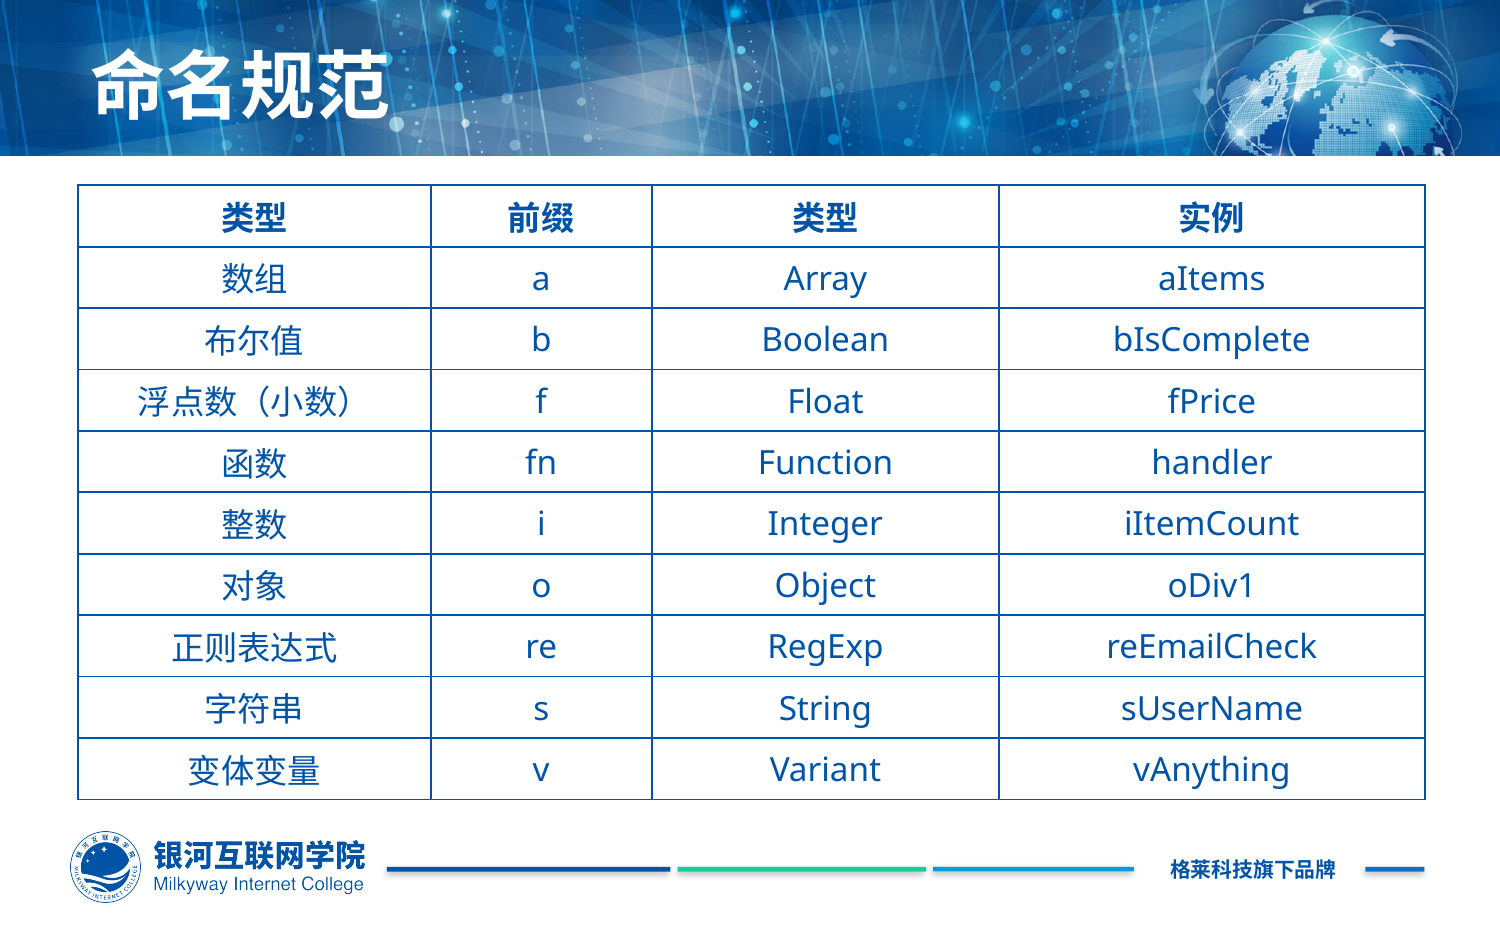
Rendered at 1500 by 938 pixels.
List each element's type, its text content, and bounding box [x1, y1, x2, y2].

table_cell 变体变量 [79, 739, 430, 799]
table_cell String [653, 677, 998, 737]
table_cell oDiv1 [1000, 555, 1424, 614]
table_cell s [432, 677, 651, 737]
table_cell i [432, 493, 651, 553]
table_cell 函数 [79, 432, 430, 491]
table_cell vAnything [1000, 739, 1424, 799]
table_cell o [432, 555, 651, 614]
table_cell Object [653, 555, 998, 614]
table_cell 对象 [79, 555, 430, 614]
table_cell Boolean [653, 309, 998, 369]
table_cell RegExp [653, 616, 998, 676]
table_header 类型 [79, 186, 430, 246]
table_cell bIsComplete [1000, 309, 1424, 369]
table_cell 正则表达式 [79, 616, 430, 676]
table_header 前缀 [432, 186, 651, 246]
table_cell fPrice [1000, 370, 1424, 430]
table_cell 浮点数（小数） [79, 370, 430, 430]
table_cell Variant [653, 739, 998, 799]
table_cell b [432, 309, 651, 369]
table_cell Float [653, 370, 998, 430]
table_cell 字符串 [79, 677, 430, 737]
table_cell iItemCount [1000, 493, 1424, 553]
table_cell Integer [653, 493, 998, 553]
table_cell 数组 [79, 248, 430, 307]
table_header 类型 [653, 186, 998, 246]
table_cell re [432, 616, 651, 676]
table_cell aItems [1000, 248, 1424, 307]
table_cell Function [653, 432, 998, 491]
table_cell handler [1000, 432, 1424, 491]
table_cell 布尔值 [79, 309, 430, 369]
table_cell 整数 [79, 493, 430, 553]
table_cell fn [432, 432, 651, 491]
picture [0, 0, 1500, 938]
table_cell reEmailCheck [1000, 616, 1424, 676]
table_header 实例 [1000, 186, 1424, 246]
table_cell Array [653, 248, 998, 307]
table_cell sUserName [1000, 677, 1424, 737]
title 命名规范 [75, 25, 1425, 141]
table_cell f [432, 370, 651, 430]
table_cell v [432, 739, 651, 799]
table_cell a [432, 248, 651, 307]
